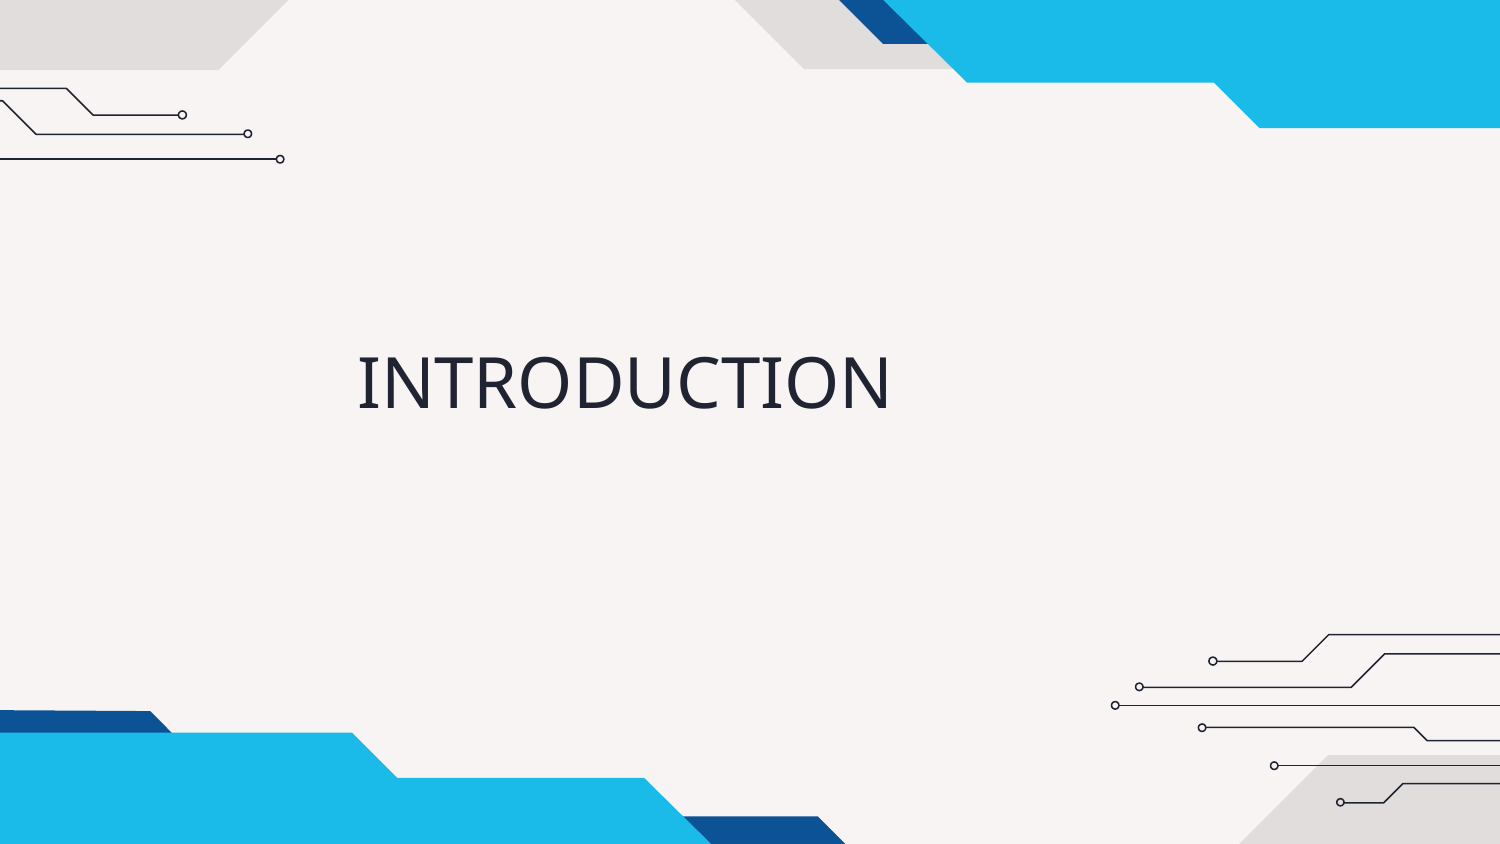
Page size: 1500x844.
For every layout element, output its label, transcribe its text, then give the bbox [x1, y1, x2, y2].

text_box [1111, 634, 1500, 807]
title INTRODUCTION [342, 256, 1025, 505]
